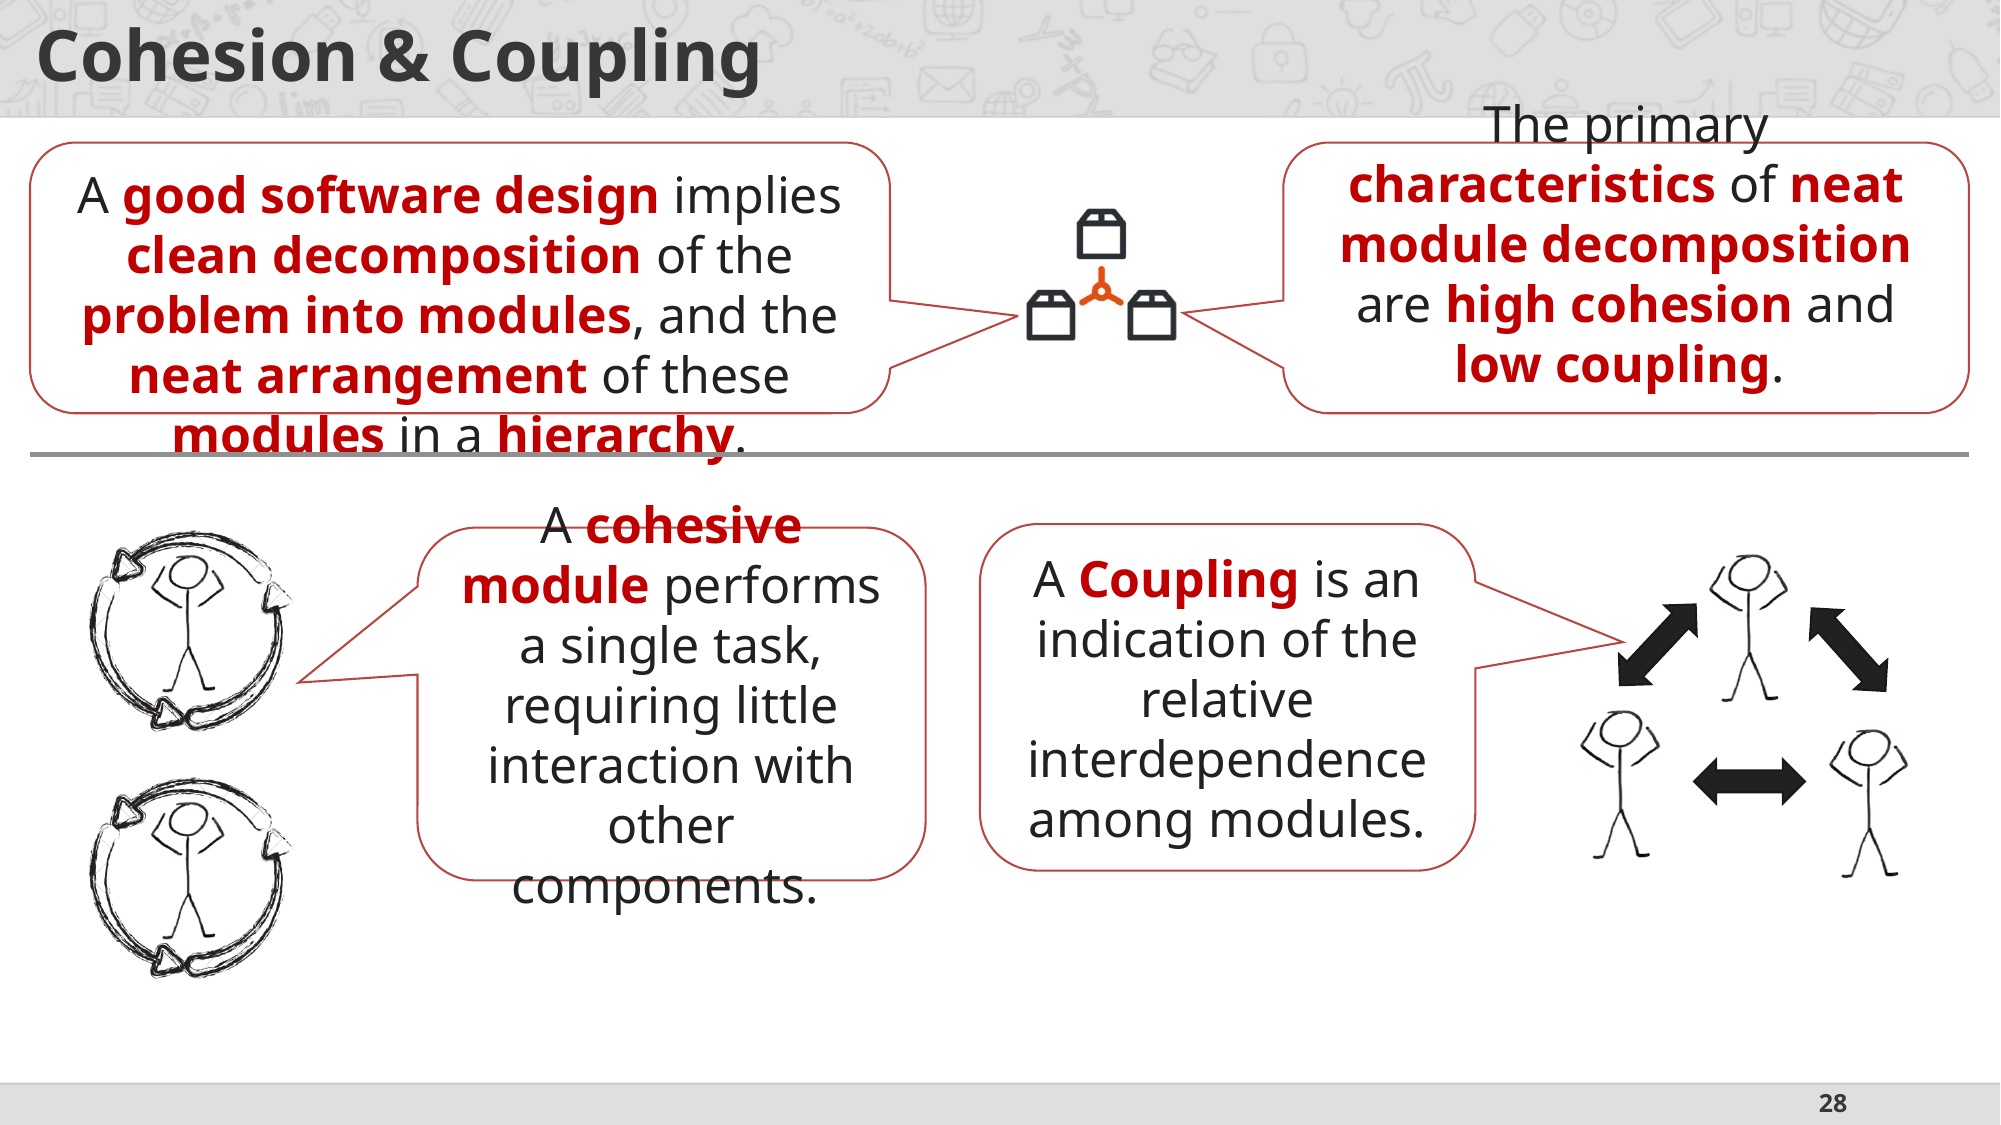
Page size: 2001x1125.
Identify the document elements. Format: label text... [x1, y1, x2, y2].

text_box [1576, 551, 1915, 881]
text_box A cohesive module performs a single task, requiring little interaction with other components. [318, 526, 927, 882]
picture [1021, 206, 1181, 344]
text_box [64, 757, 318, 1004]
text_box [64, 504, 318, 757]
title Cohesion & Coupling [0, 0, 2000, 117]
text_box A good software design implies clean decomposition of the problem into modules, and the neat arrangement of these modules in a hierarchy. [28, 141, 1019, 415]
text_box A Coupling is an indication of the relative interdependence among modules. [978, 523, 1576, 872]
text_box The primary characteristics of neat module decomposition are high cohesion and low coupling. [1181, 141, 1970, 415]
